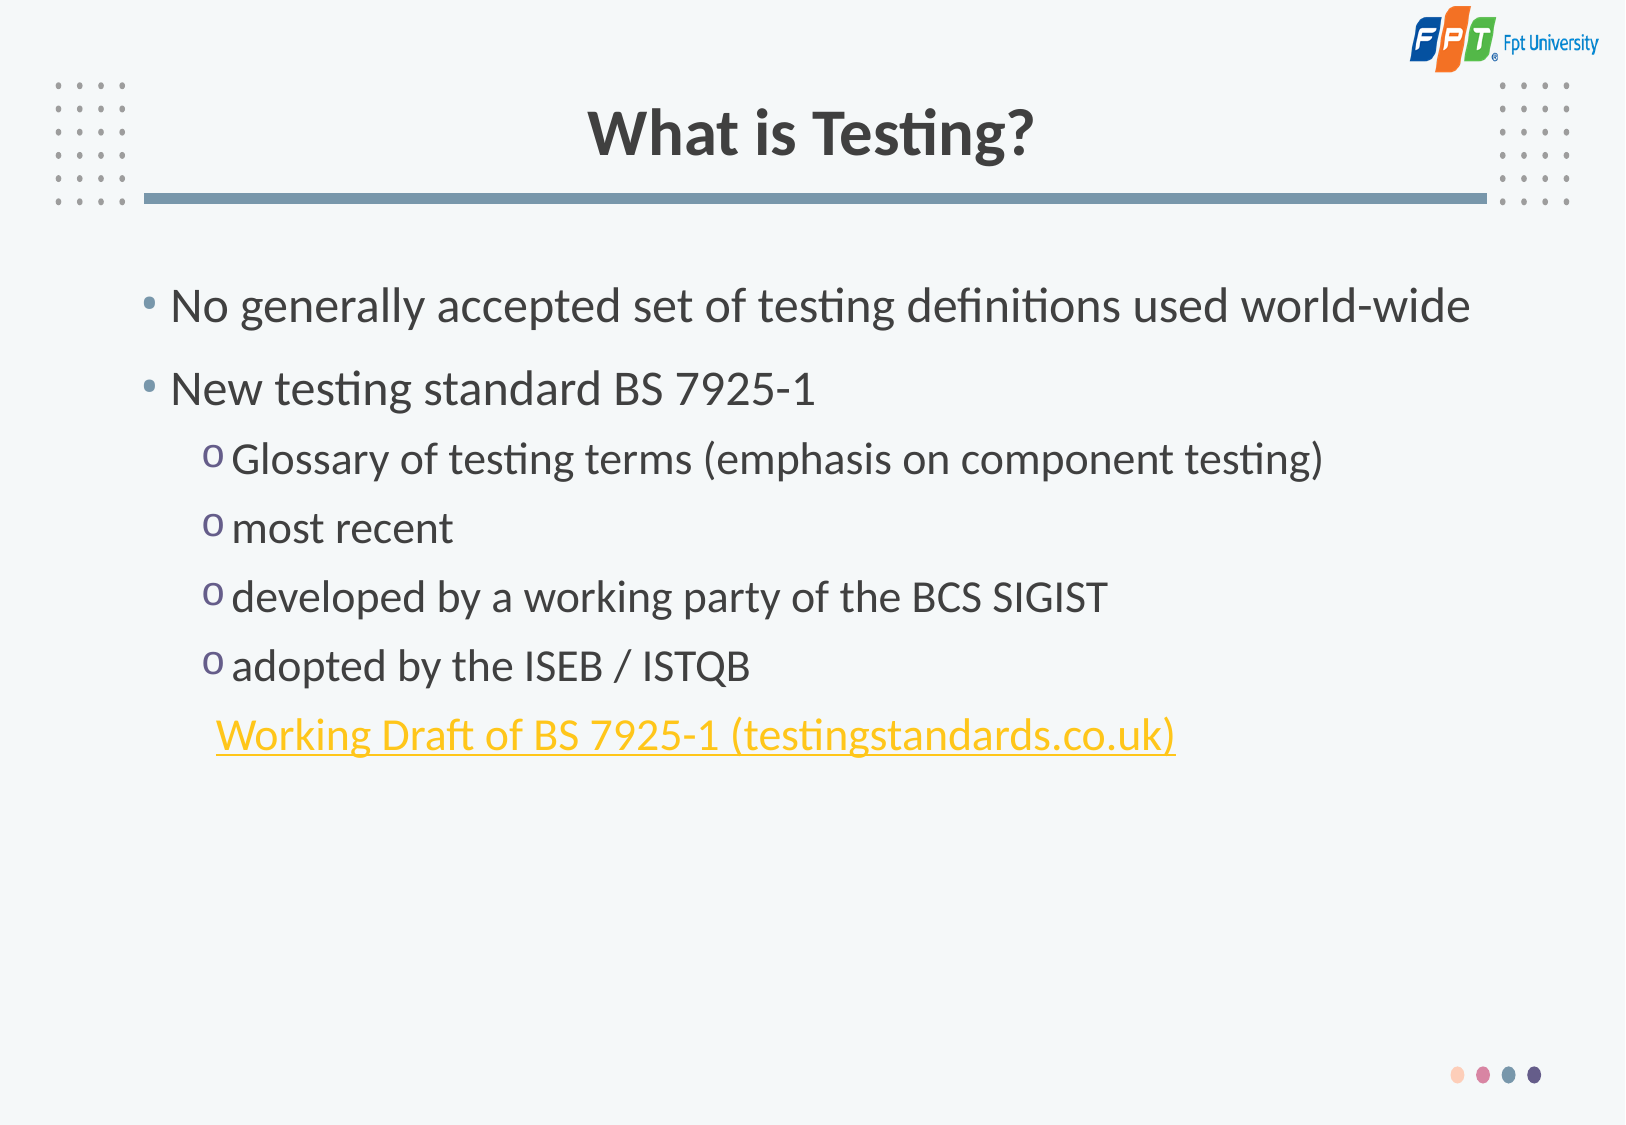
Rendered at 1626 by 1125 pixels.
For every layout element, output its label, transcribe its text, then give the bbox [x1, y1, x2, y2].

list No generally accepted set of testing definitions used world-wide New testing standard BS 7925-1 Glossary of testing terms (emphasis on component testing) most recent developed by a working party of the BCS SIGIST adopted by the ISEB / ISTQB Working Draft of BS 7925-1 (testingstandards.co.uk) [125, 259, 1514, 1014]
title What is Testing? [111, 60, 1514, 208]
picture [1383, 6, 1624, 88]
